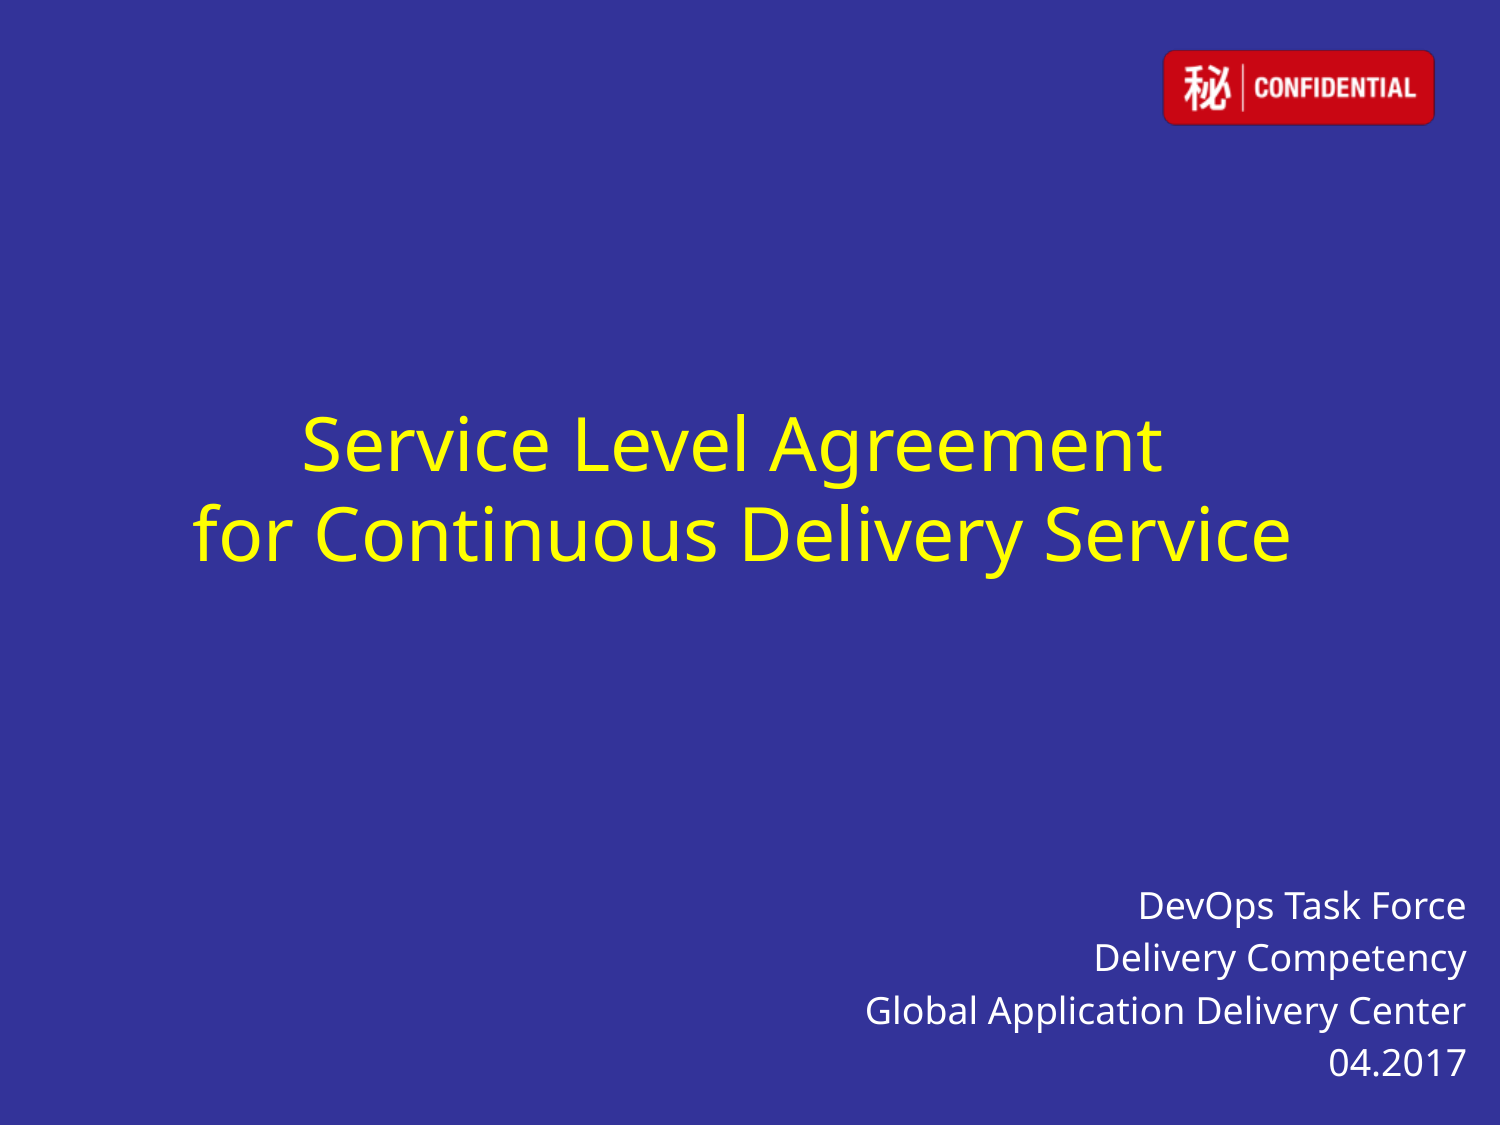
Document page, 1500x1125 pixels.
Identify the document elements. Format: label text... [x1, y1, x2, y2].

title Service Level Agreement for Continuous Delivery Service [105, 292, 1381, 681]
subtitle DevOps Task Force Delivery Competency Global Application Delivery Center 04.2017 [432, 873, 1483, 1095]
picture [1160, 46, 1438, 130]
